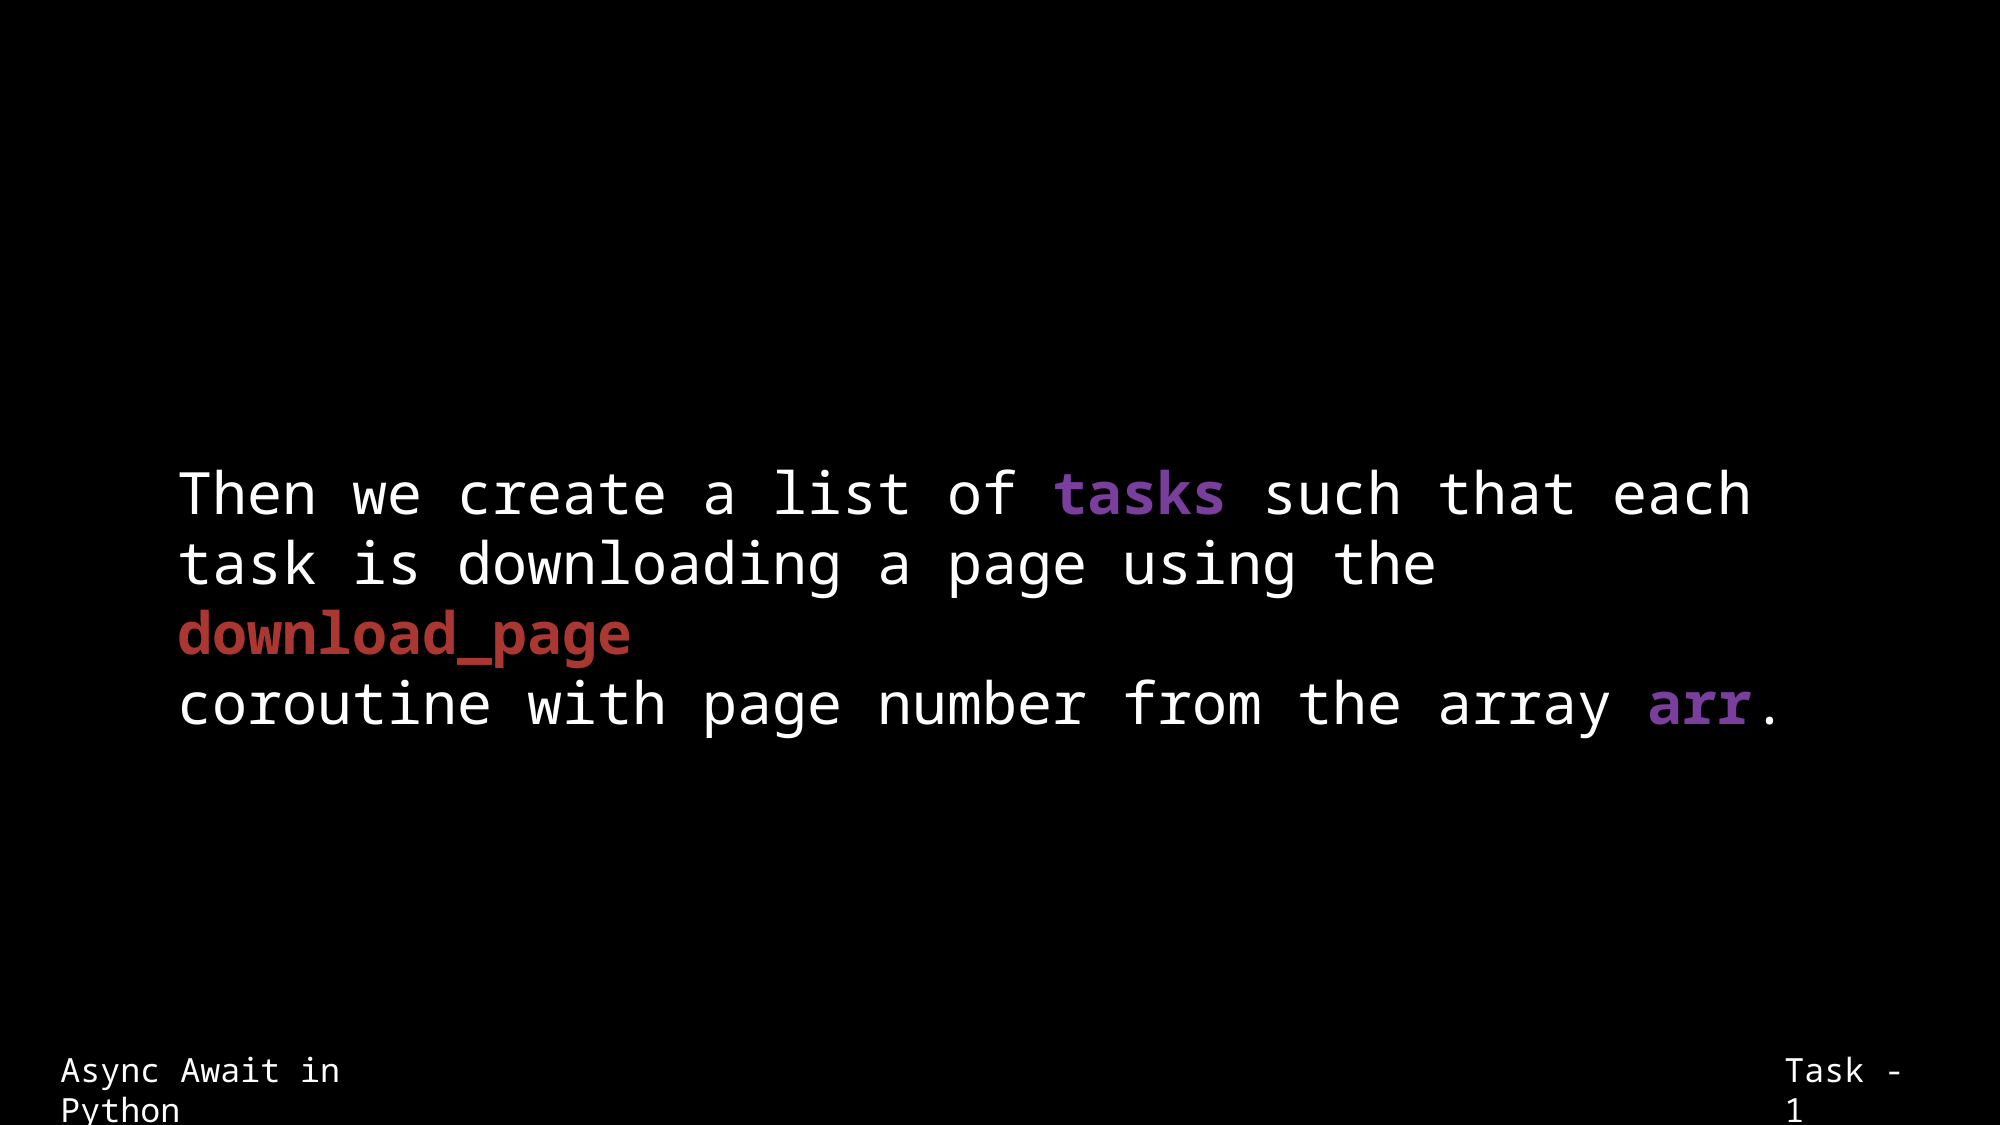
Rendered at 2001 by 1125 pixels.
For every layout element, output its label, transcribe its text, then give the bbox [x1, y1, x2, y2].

text_box Then we create a list of tasks such that each task is downloading a page using the download_page coroutine with page number from the array arr. [163, 448, 1837, 744]
text_box Task - 1 [1769, 1042, 1955, 1125]
text_box Async Await in Python [45, 1042, 471, 1125]
